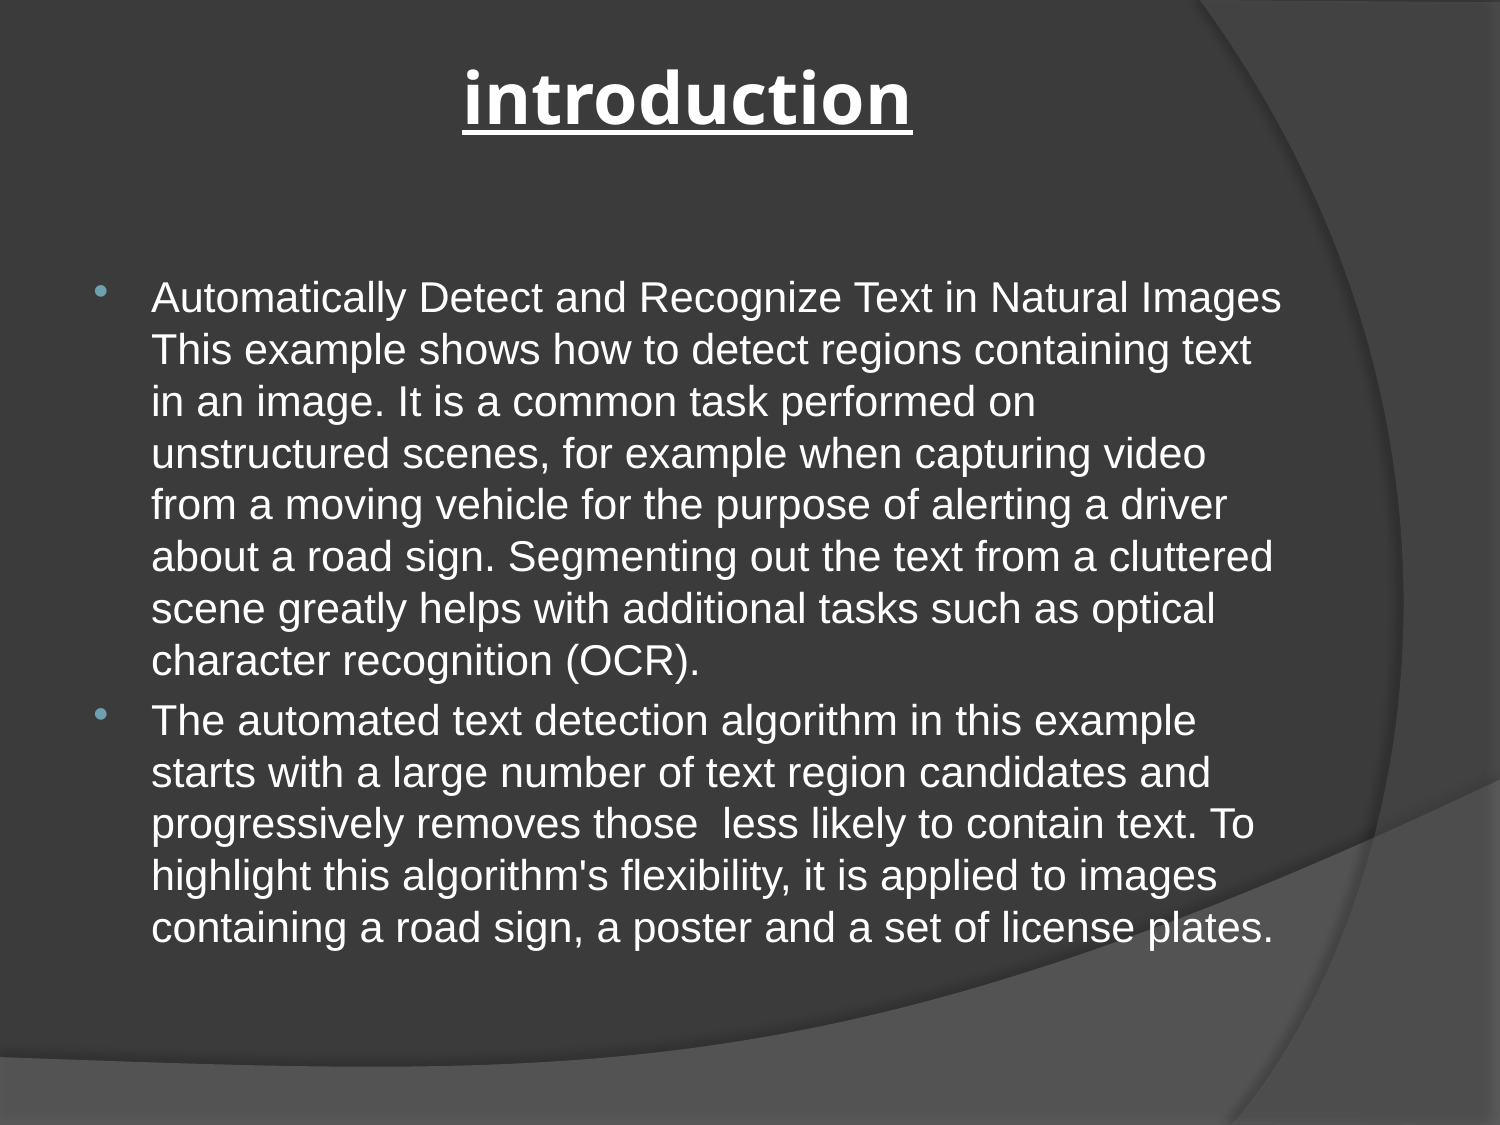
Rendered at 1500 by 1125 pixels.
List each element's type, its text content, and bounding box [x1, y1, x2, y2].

title introduction [75, 45, 1300, 233]
list Automatically Detect and Recognize Text in Natural Images This example shows how to detect regions containing text in an image. It is a common task performed on unstructured scenes, for example when capturing video from a moving vehicle for the purpose of alerting a driver about a road sign. Segmenting out the text from a cluttered scene greatly helps with additional tasks such as optical character recognition (OCR). The automated text detection algorithm in this example starts with a large number of text region candidates and progressively removes those less likely to contain text. To highlight this algorithm's flexibility, it is applied to images containing a road sign, a poster and a set of license plates. [75, 262, 1300, 1005]
